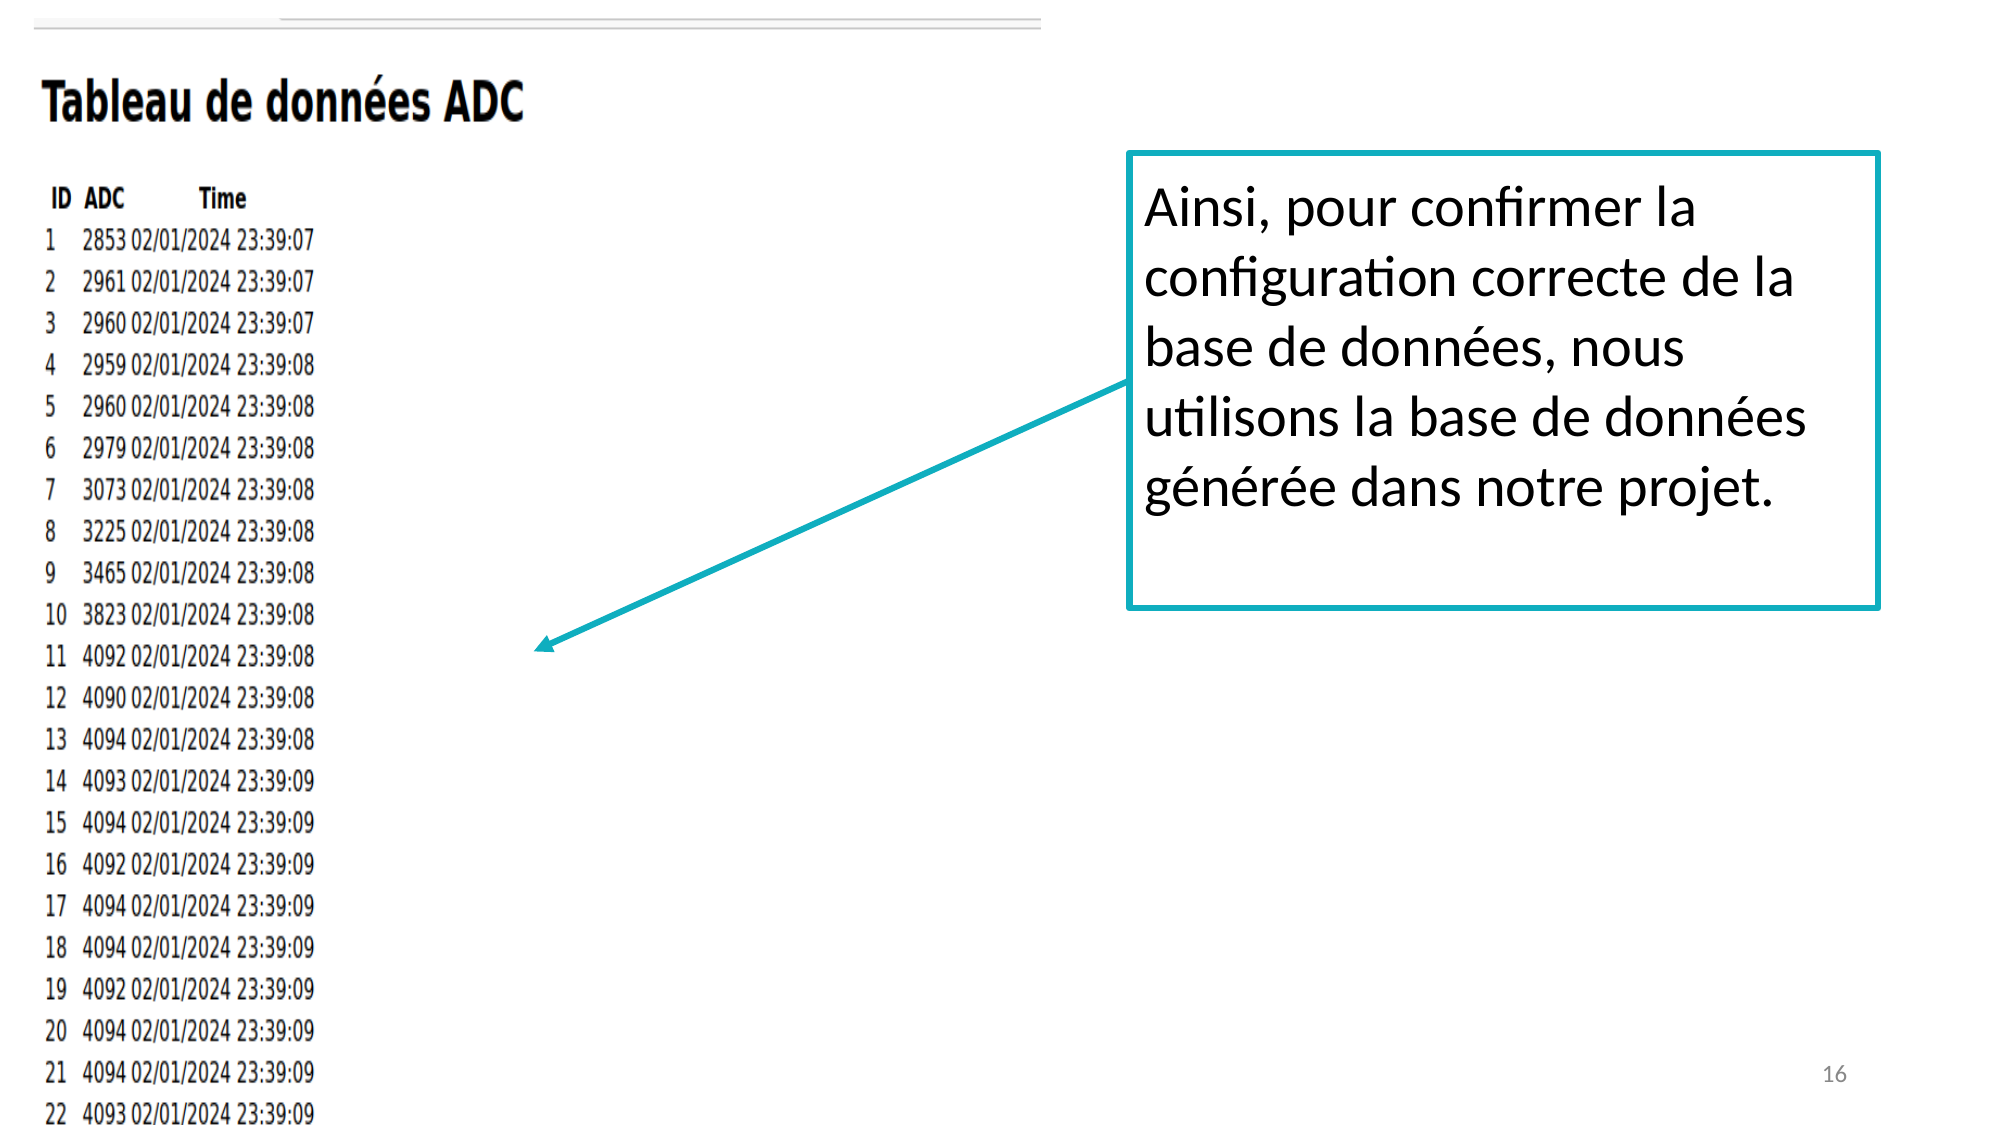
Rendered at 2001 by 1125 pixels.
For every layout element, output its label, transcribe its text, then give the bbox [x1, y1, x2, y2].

slide_number ‹#› [1412, 1042, 1863, 1103]
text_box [533, 380, 1130, 652]
text_box Ainsi, pour confirmer la configuration correcte de la base de données, nous utilisons la base de données générée dans notre projet. [1129, 152, 1879, 609]
picture [33, 18, 1042, 1125]
